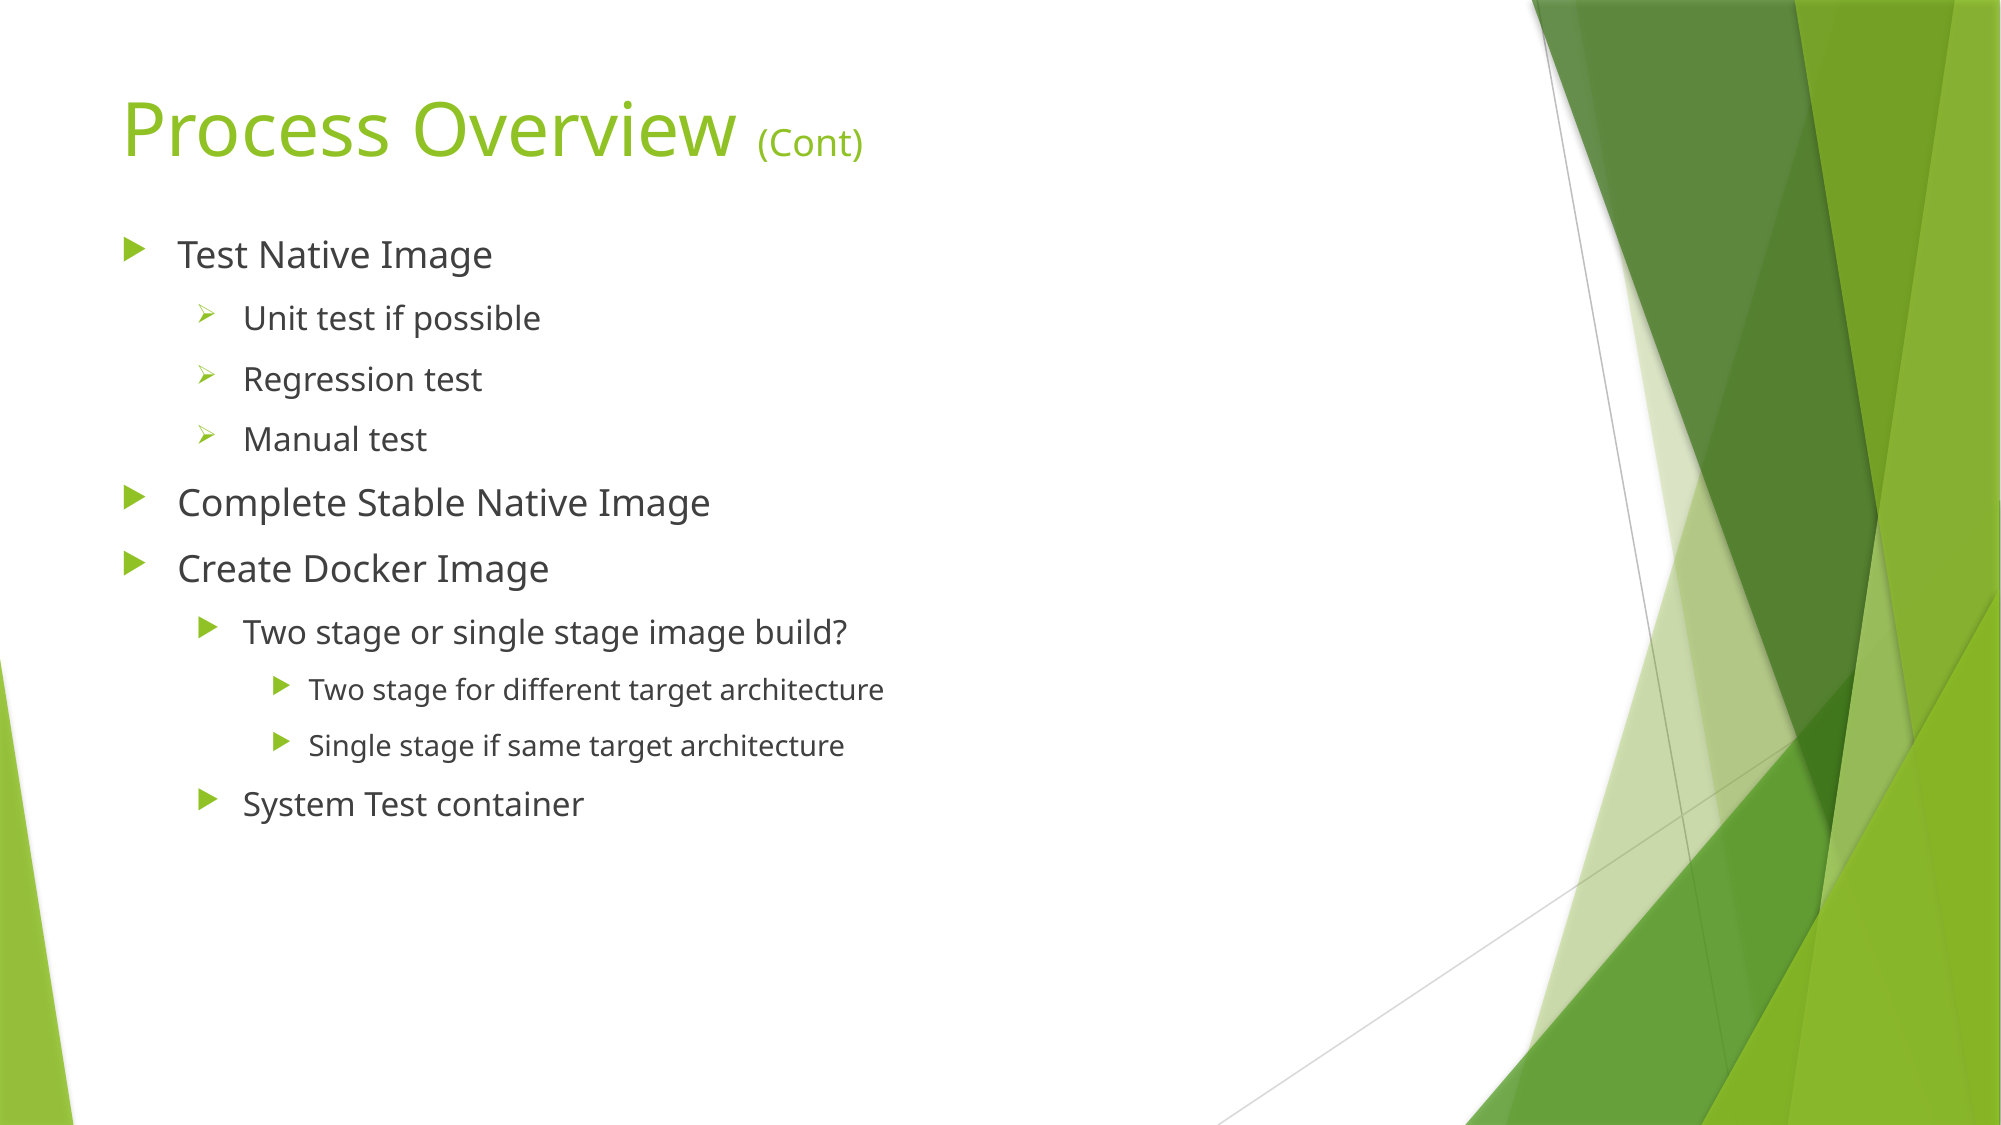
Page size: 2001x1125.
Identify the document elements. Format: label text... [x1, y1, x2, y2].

list Test Native Image Unit test if possible Regression test Manual test Complete Stable Native Image Create Docker Image Two stage or single stage image build? Two stage for different target architecture Single stage if same target architecture System Test container [106, 223, 1649, 1064]
title Process Overview (Cont) [106, 74, 1649, 223]
